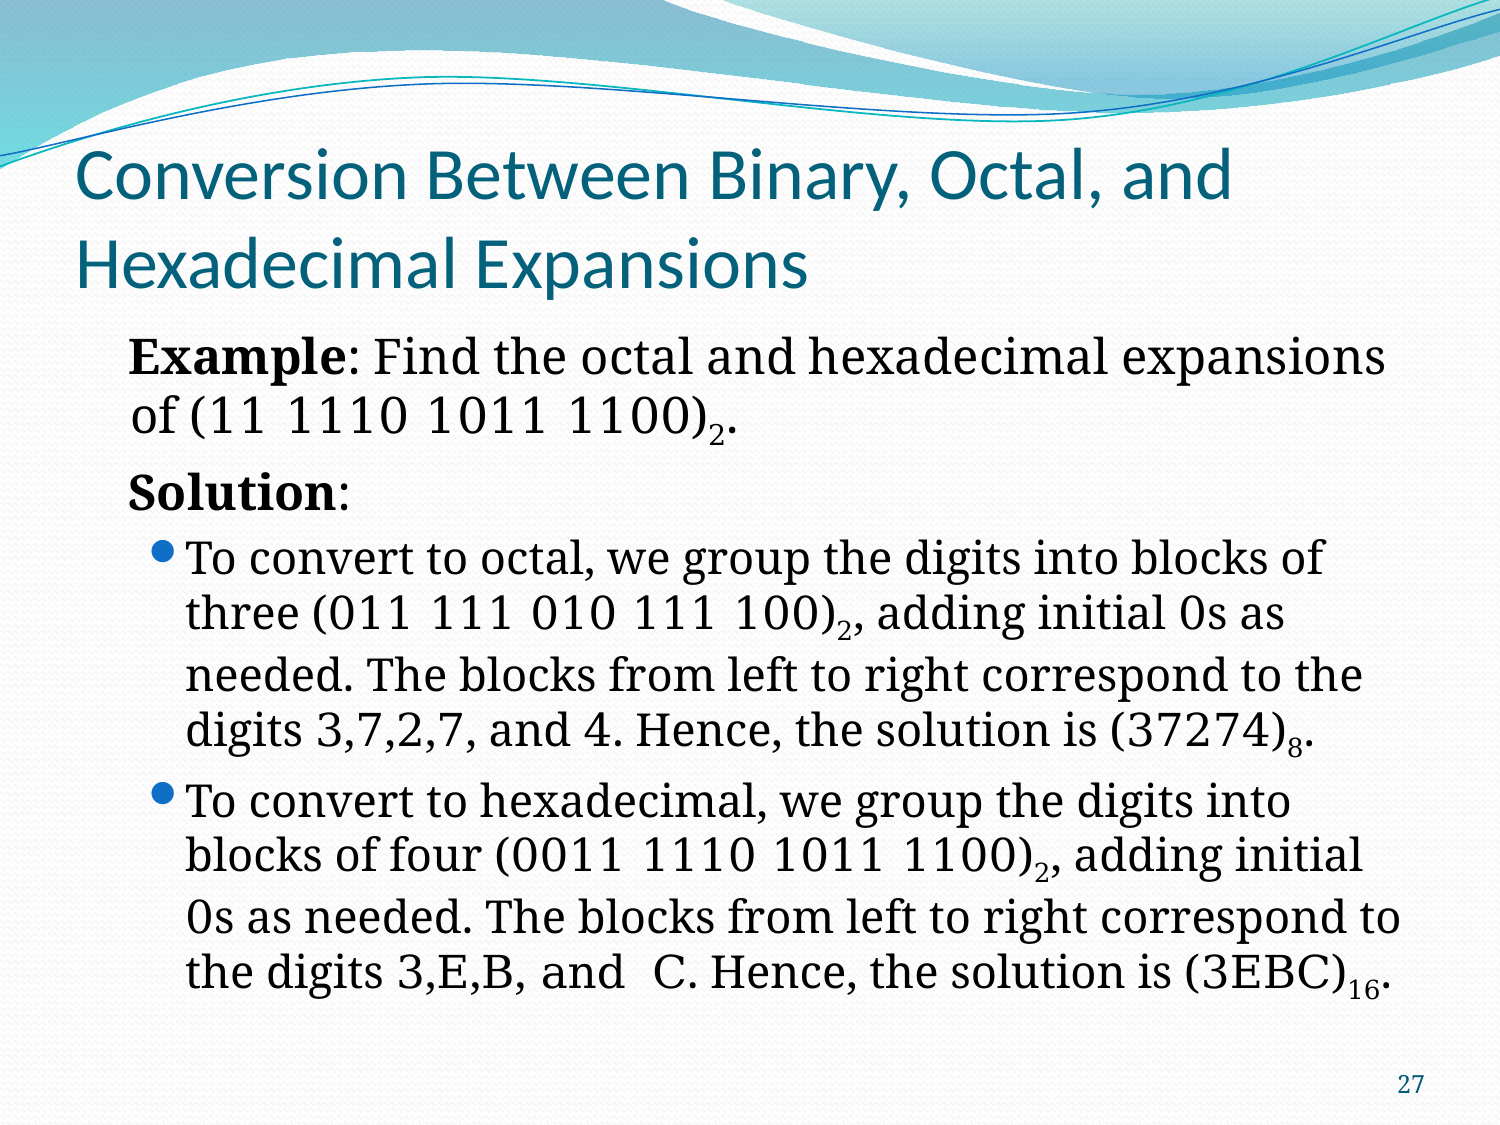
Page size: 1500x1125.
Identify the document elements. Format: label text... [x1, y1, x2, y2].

list Example: Find the octal and hexadecimal expansions of (11 1110 1011 1100)2. Solution: To convert to octal, we group the digits into blocks of three (011 111 010 111 100)2, adding initial 0s as needed. The blocks from left to right correspond to the digits 3,7,2,7, and 4. Hence, the solution is (37274)8. To convert to hexadecimal, we group the digits into blocks of four (0011 1110 1011 1100)2, adding initial 0s as needed. The blocks from left to right correspond to the digits 3,E,B, and C. Hence, the solution is (3EBC)16. [75, 317, 1425, 1038]
slide_number 27 [1299, 1042, 1425, 1103]
title Conversion Between Binary, Octal, and Hexadecimal Expansions [75, 115, 1425, 303]
